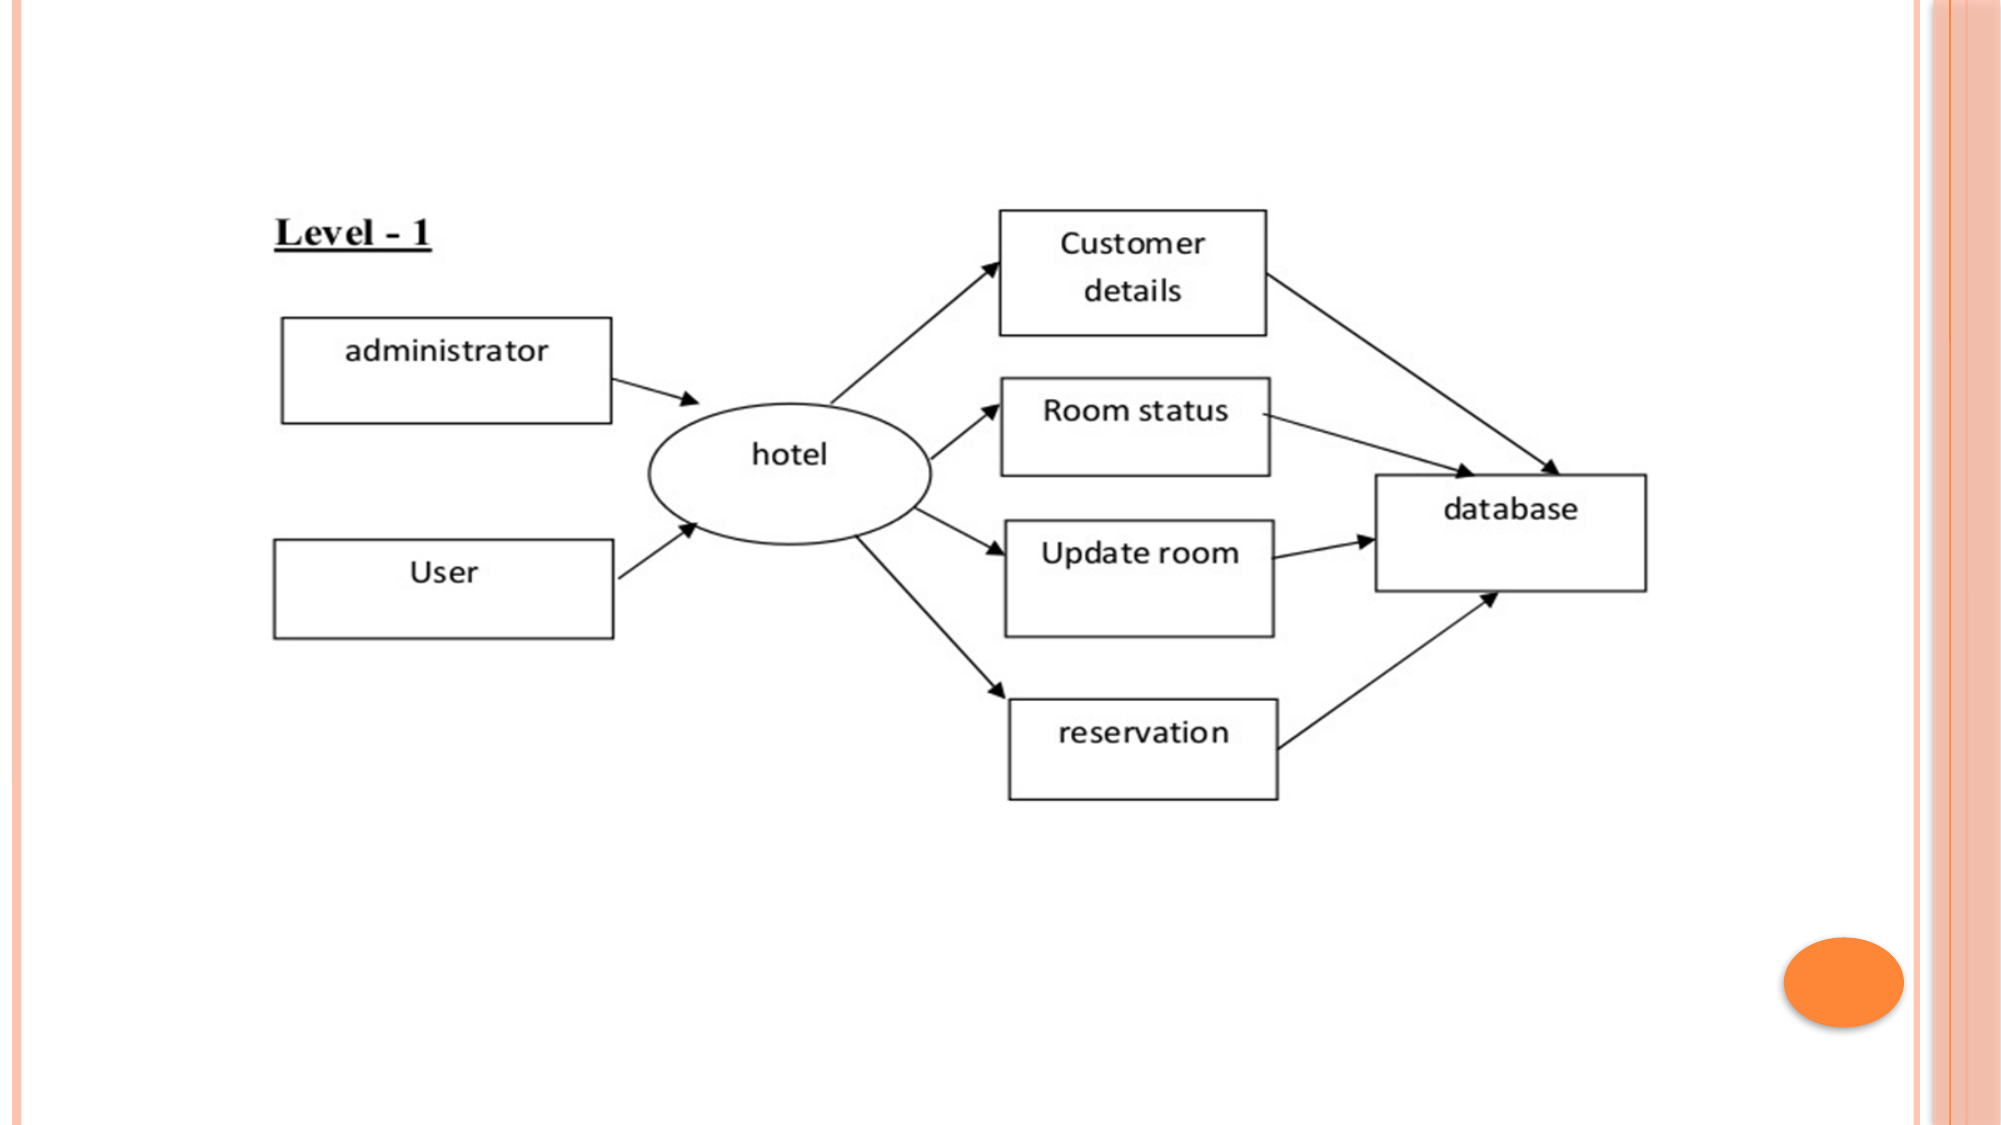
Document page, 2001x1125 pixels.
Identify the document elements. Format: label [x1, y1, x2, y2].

picture [237, 154, 1698, 881]
